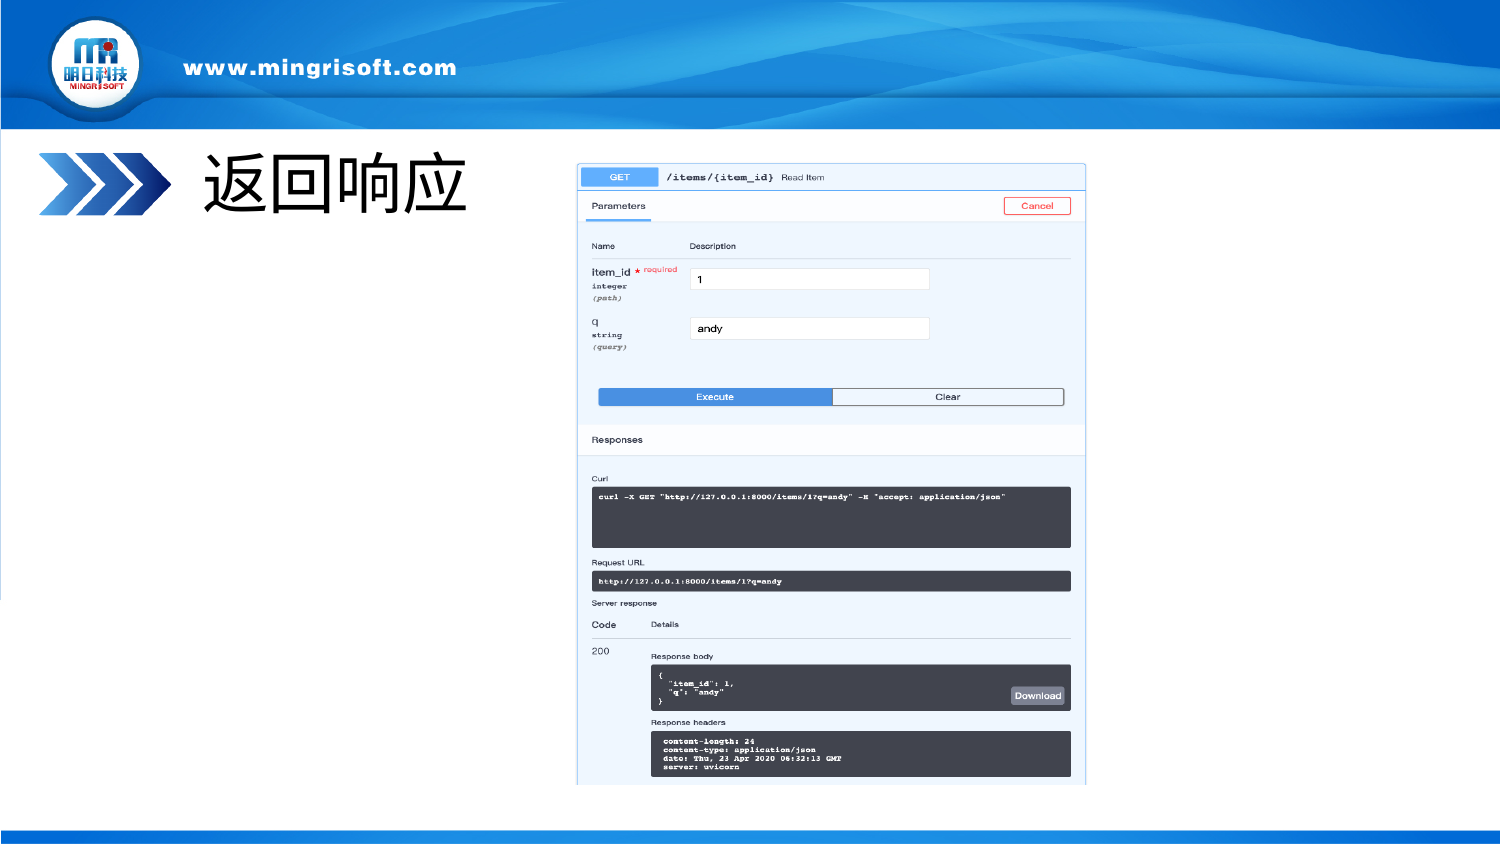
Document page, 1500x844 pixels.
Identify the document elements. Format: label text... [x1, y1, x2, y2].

picture [0, 0, 1500, 844]
text_box 返回响应 [187, 134, 625, 235]
